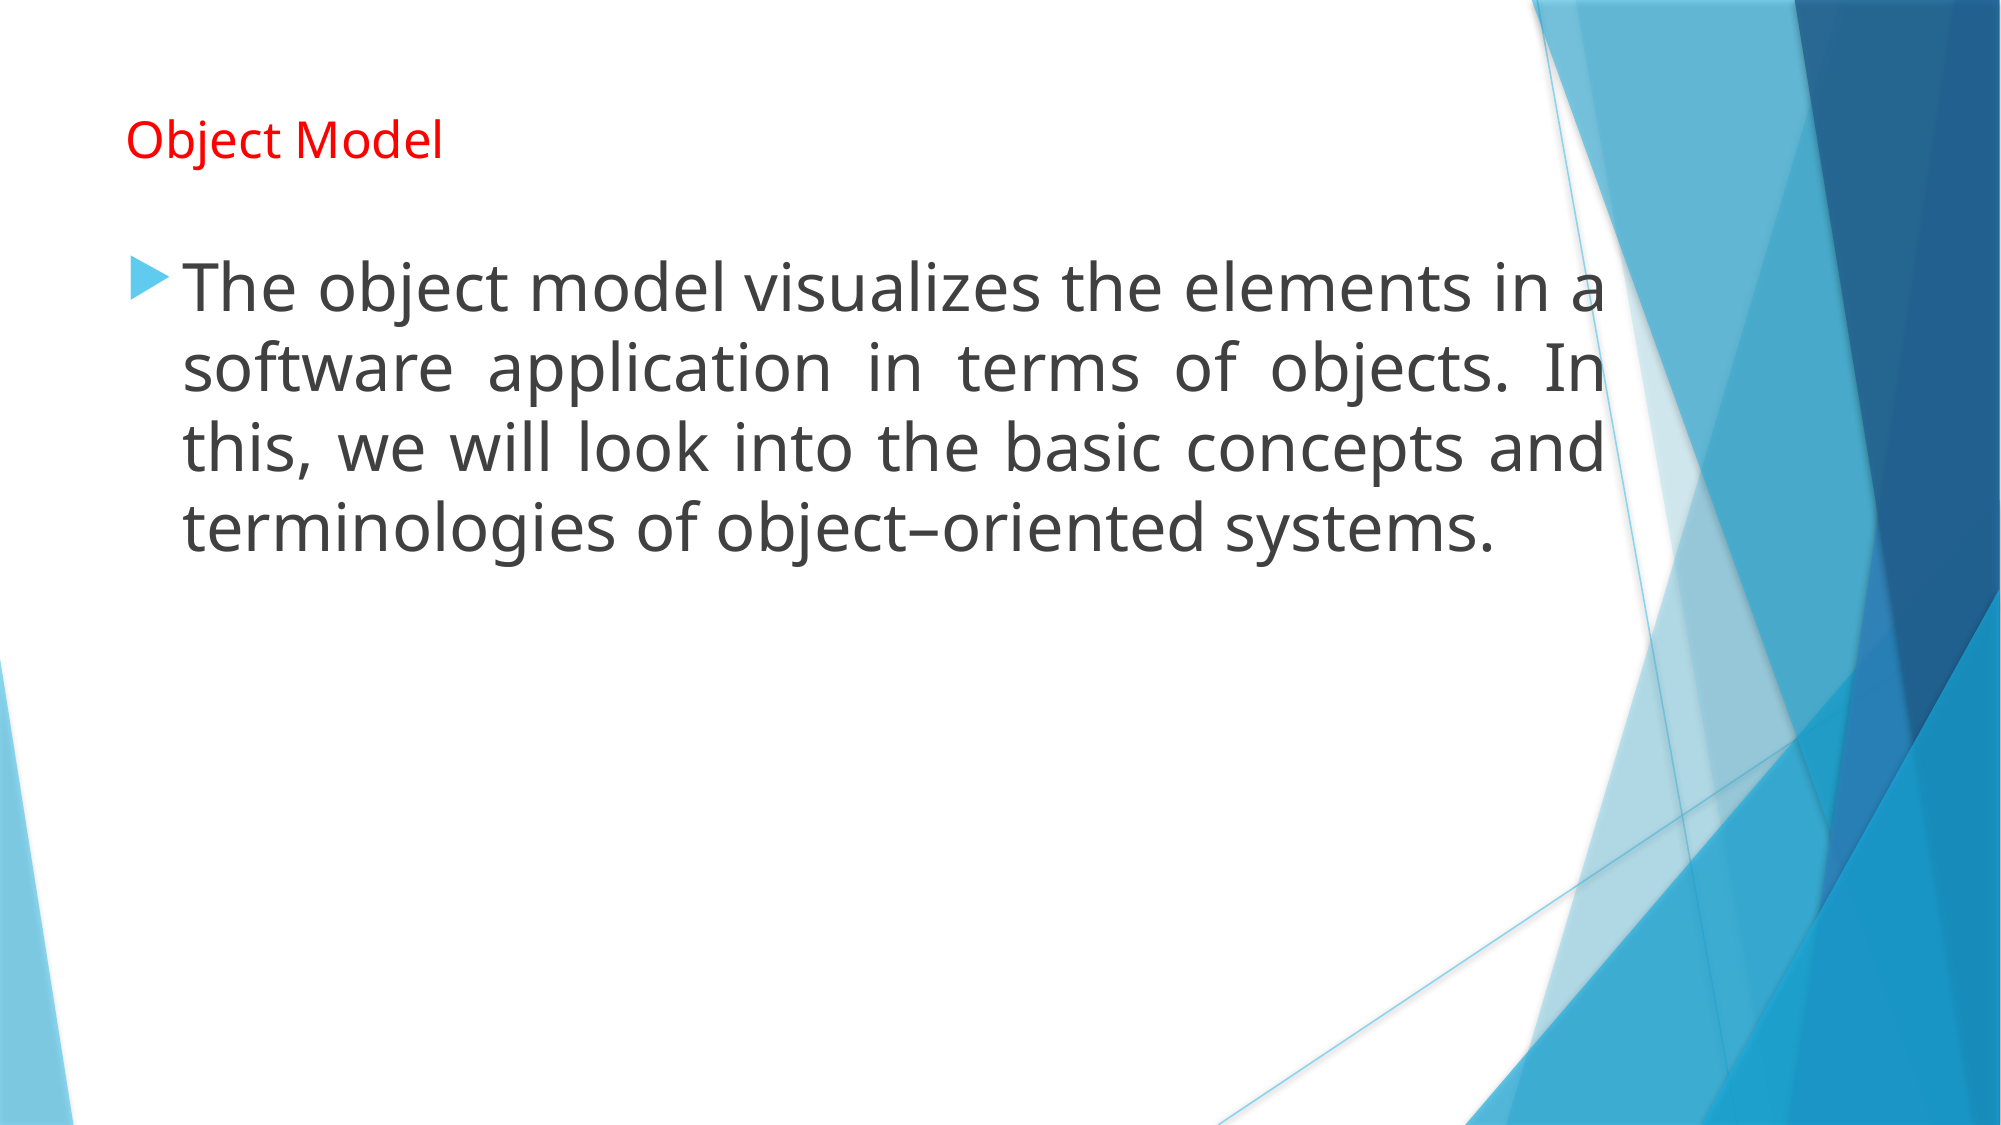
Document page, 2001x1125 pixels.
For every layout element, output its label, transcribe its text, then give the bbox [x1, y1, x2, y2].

text_box Object Model [111, 99, 1522, 237]
text_box The object model visualizes the elements in a software application in terms of objects. In this, we will look into the basic concepts and terminologies of object–oriented systems. [111, 237, 1625, 1088]
